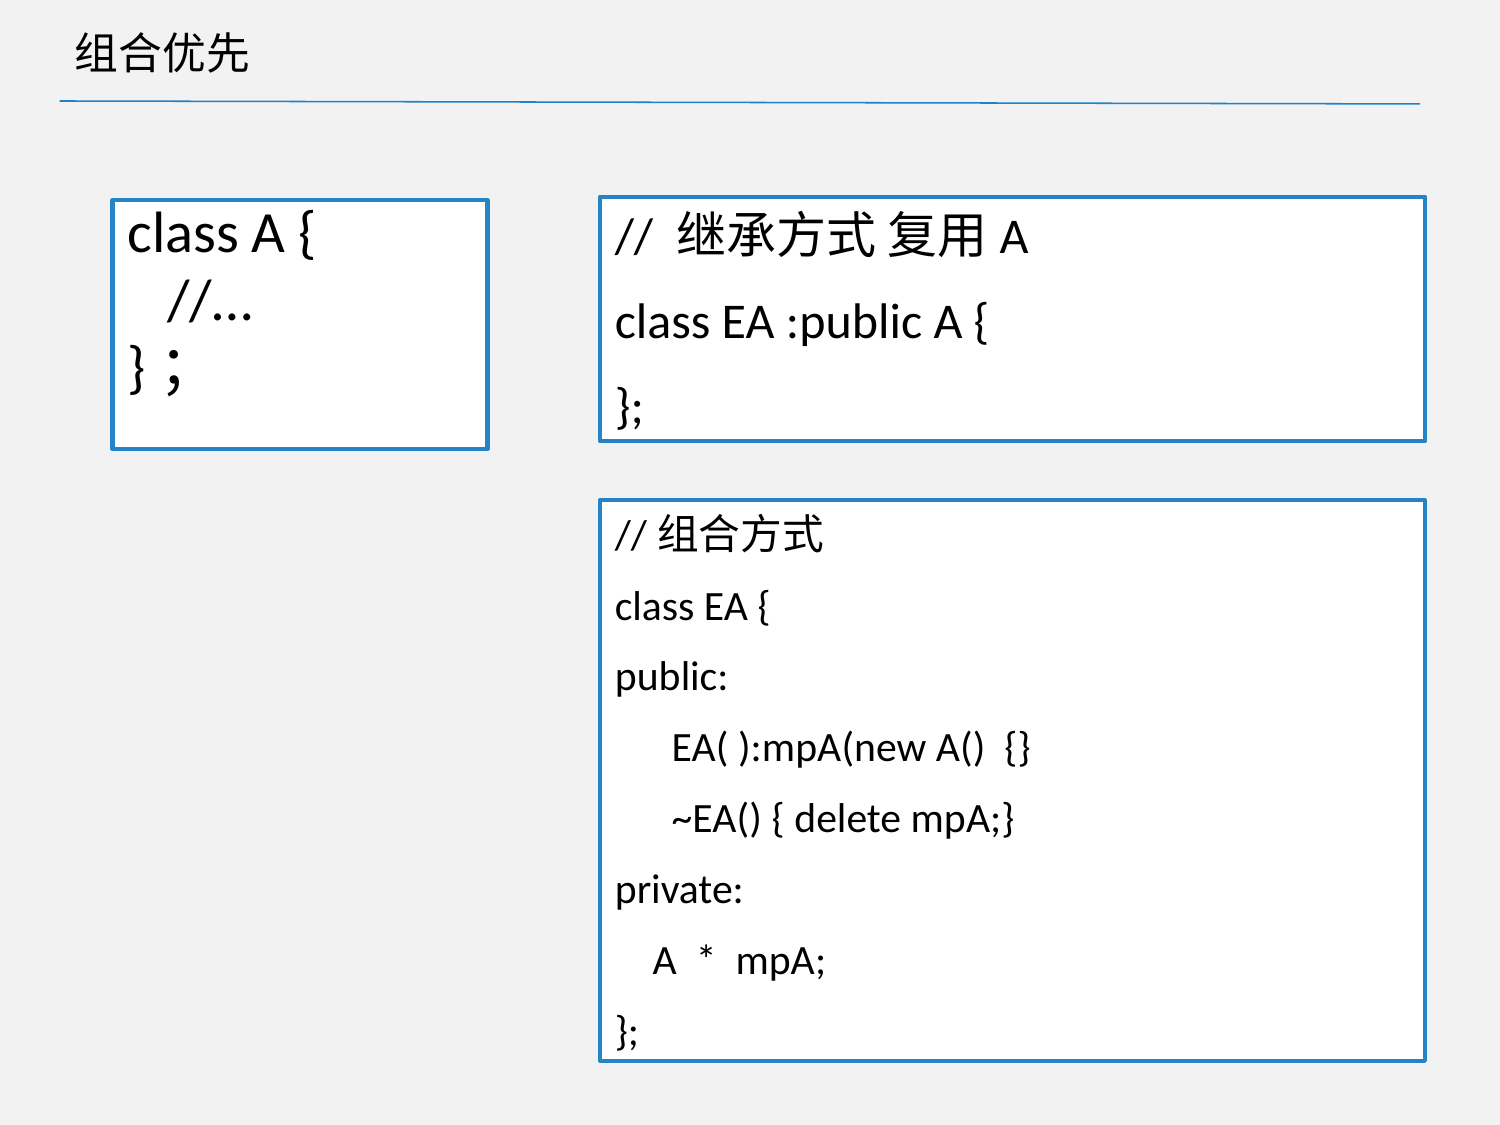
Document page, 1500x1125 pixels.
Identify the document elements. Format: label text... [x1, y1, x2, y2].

text_box //组合方式 class EA { public: EA( ):mpA(new A() {} ~EA() { delete mpA;} private: A * mpA; }; [598, 498, 1427, 1063]
text_box // 继承方式 复用A class EA :public A { }; [598, 195, 1427, 443]
list class A { //… }； [110, 198, 490, 451]
title 组合优先 [59, 12, 1354, 93]
